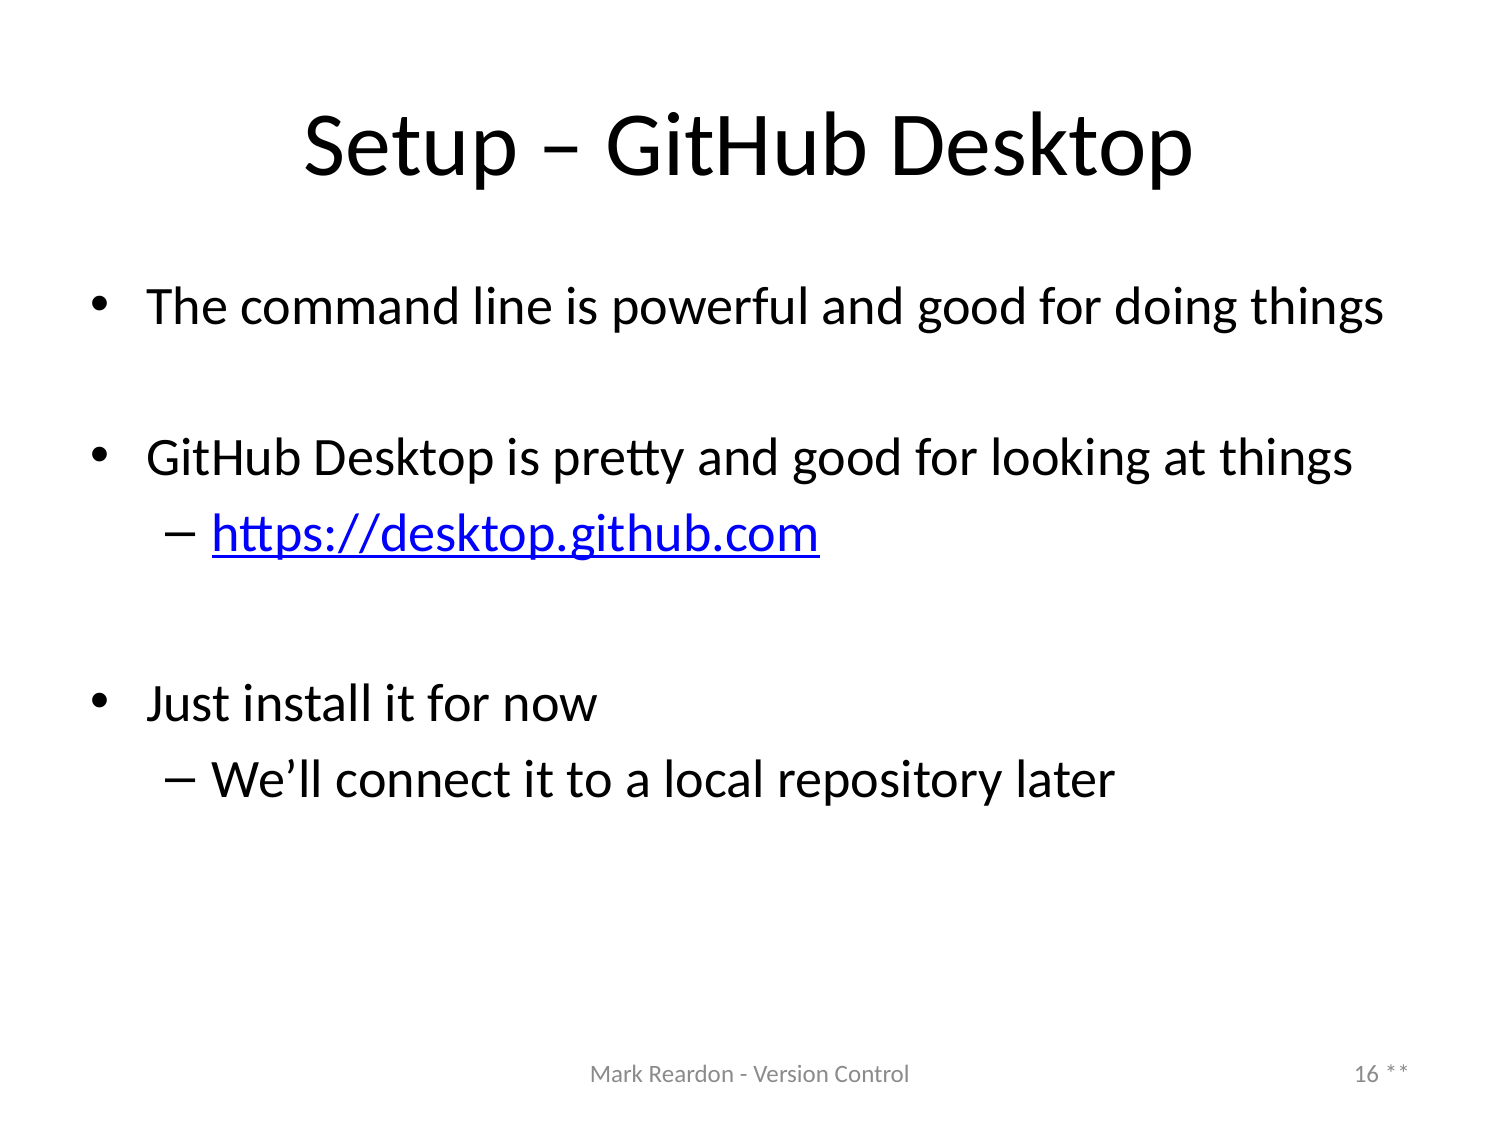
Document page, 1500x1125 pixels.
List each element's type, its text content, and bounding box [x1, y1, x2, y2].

footer Mark Reardon - Version Control [512, 1042, 988, 1103]
list The command line is powerful and good for doing things GitHub Desktop is pretty and good for looking at things https://desktop.github.com Just install it for now We’ll connect it to a local repository later [75, 262, 1425, 1005]
title Setup – GitHub Desktop [75, 45, 1425, 233]
slide_number 16 ** [1074, 1042, 1425, 1103]
